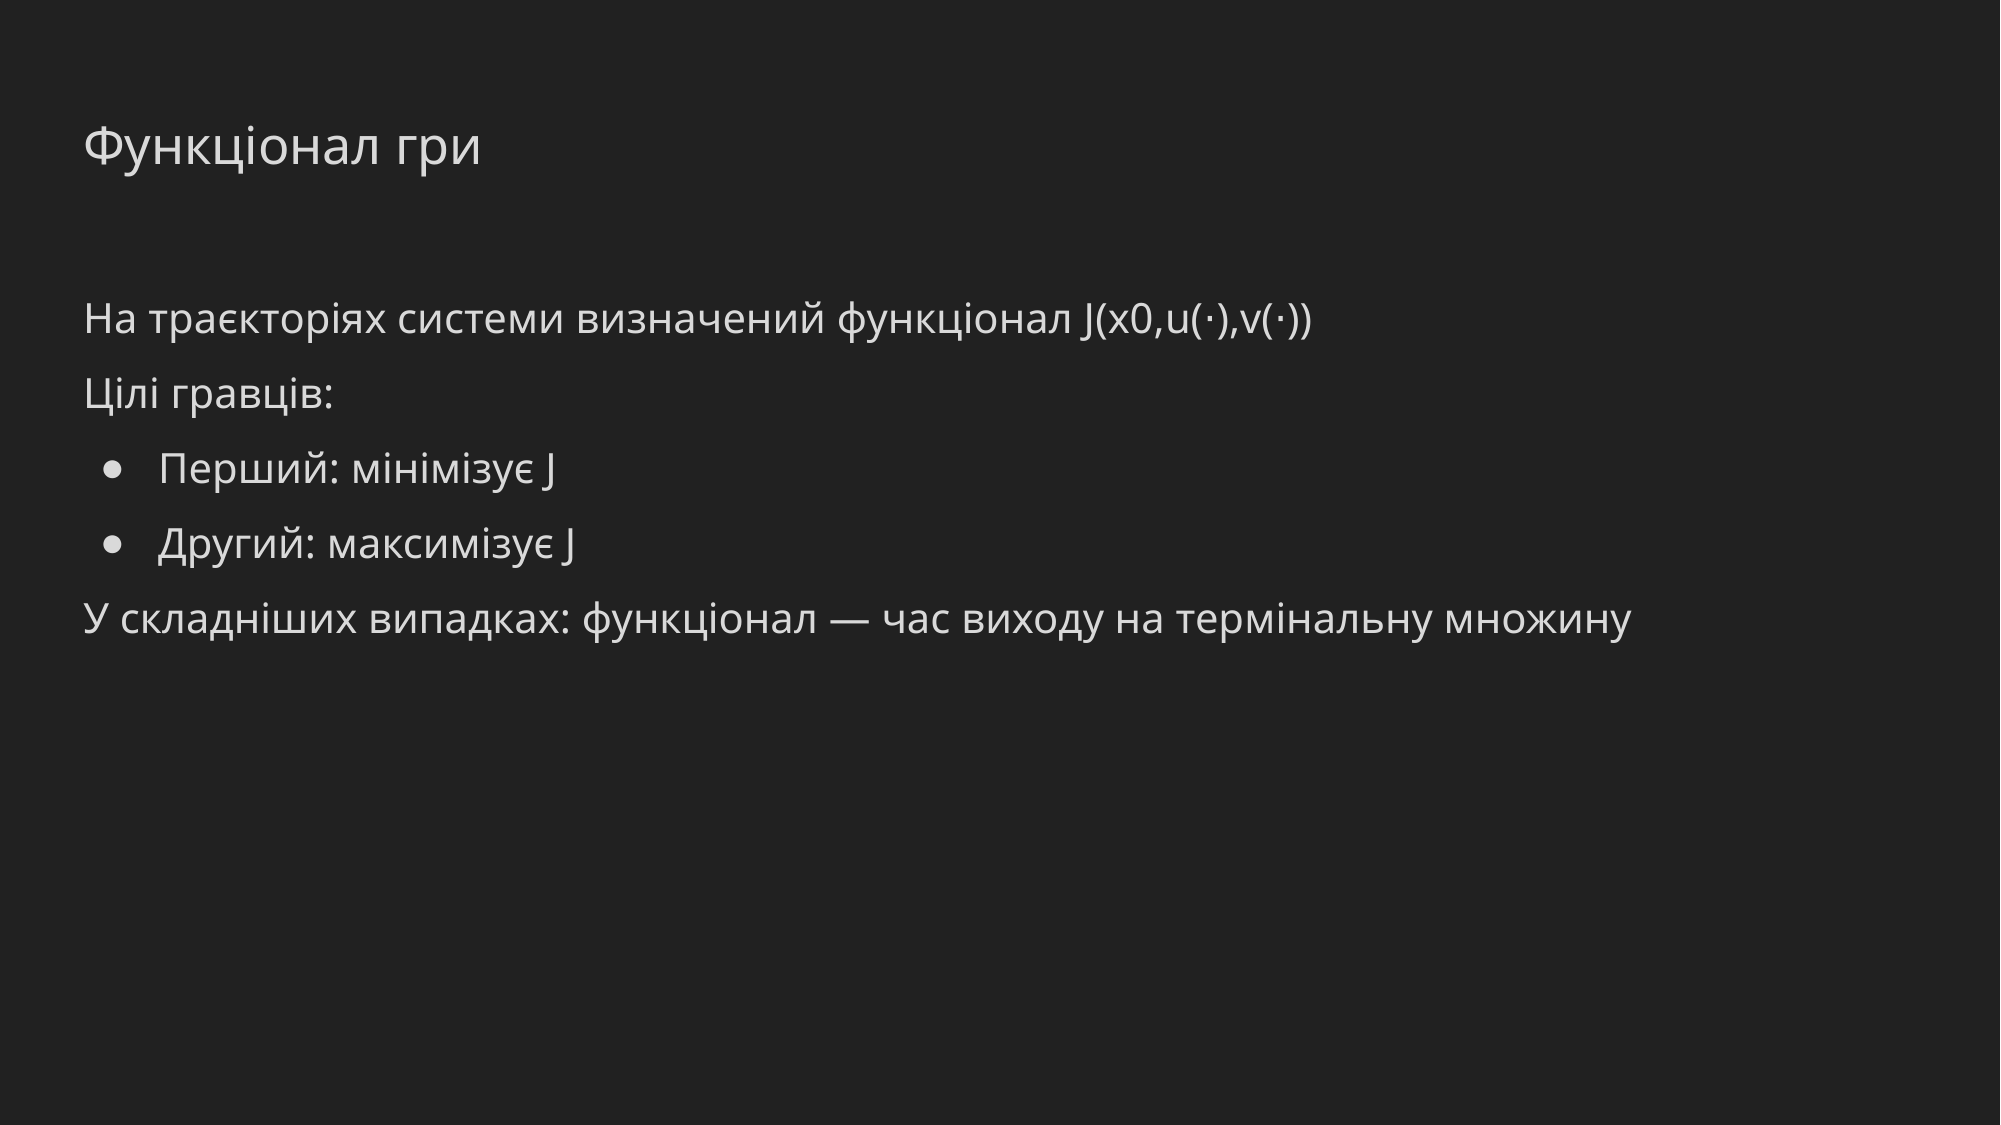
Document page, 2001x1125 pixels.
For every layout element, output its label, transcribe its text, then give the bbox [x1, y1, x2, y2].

list На траєкторіях системи визначений функціонал J(x0,u(⋅),v(⋅)) Цілі гравців: Перший: мінімізує J Другий: максимізує J У складніших випадках: функціонал — час виходу на термінальну множину [68, 252, 1932, 1000]
title Функціонал гри [68, 97, 1932, 223]
